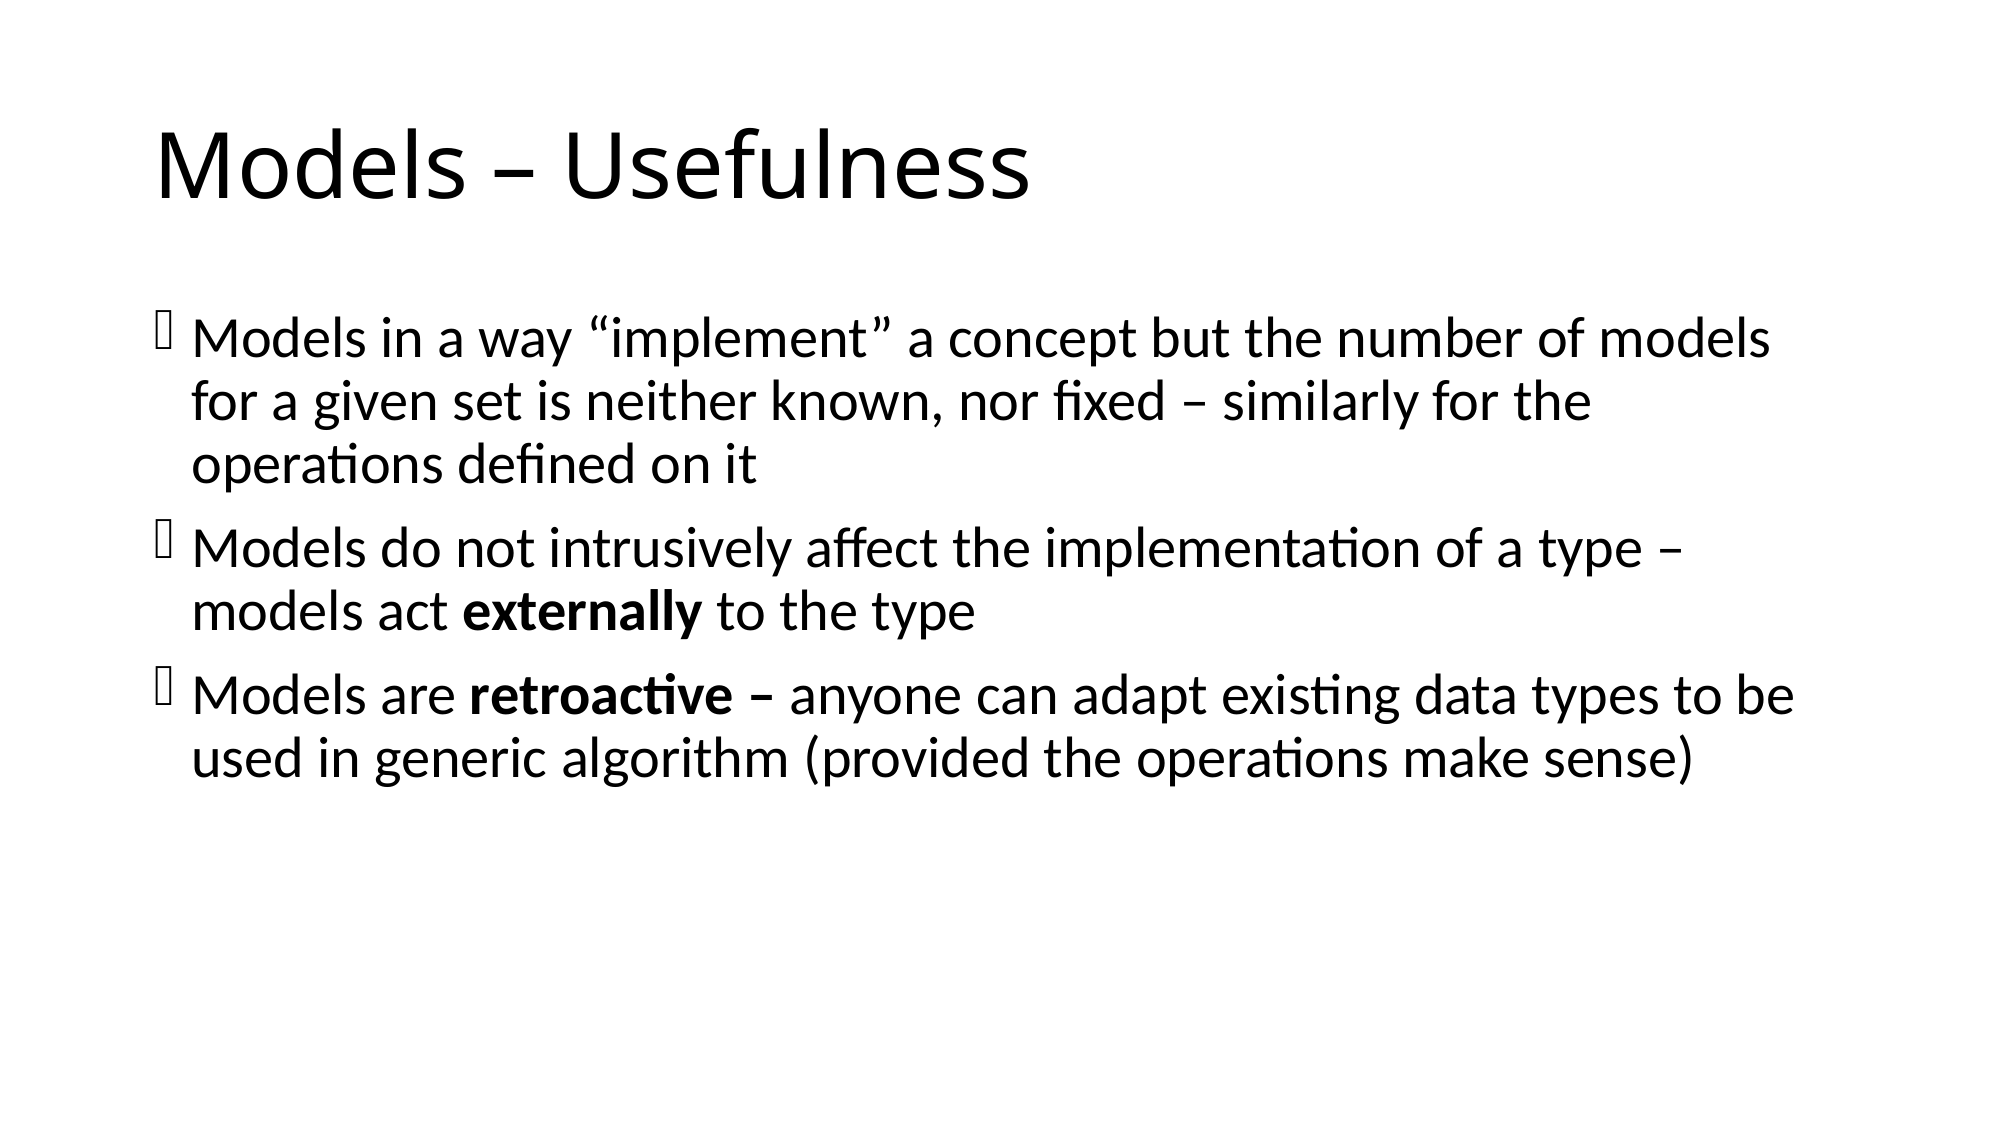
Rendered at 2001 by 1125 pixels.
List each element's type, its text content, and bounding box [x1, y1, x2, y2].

title Models – Usefulness [138, 60, 1864, 278]
list Models in a way “implement” a concept but the number of models for a given set is neither known, nor fixed – similarly for the operations defined on it Models do not intrusively affect the implementation of a type – models act externally to the type Models are retroactive – anyone can adapt existing data types to be used in generic algorithm (provided the operations make sense) [138, 299, 1864, 1014]
